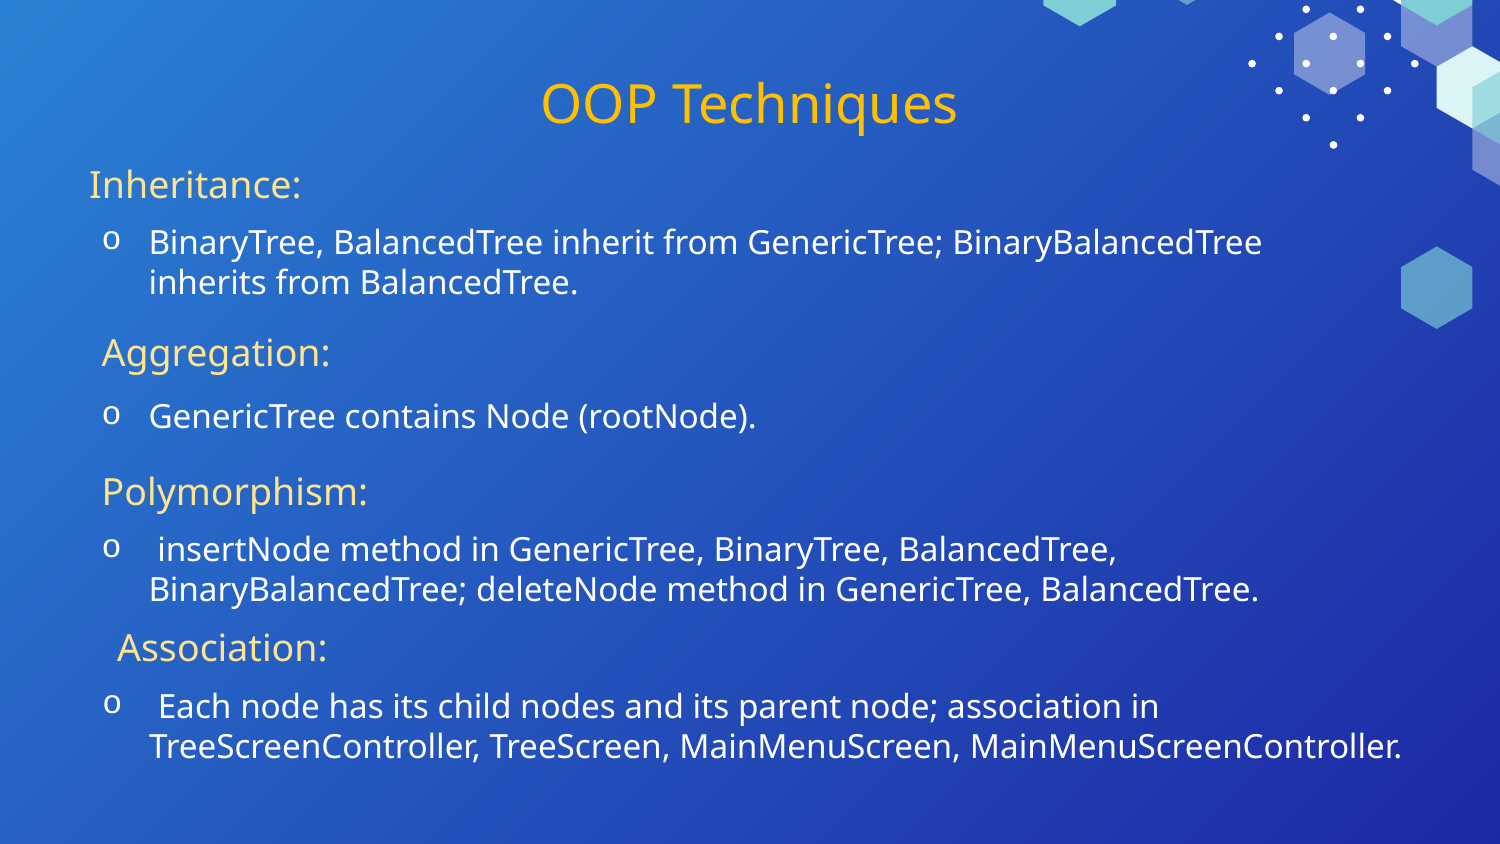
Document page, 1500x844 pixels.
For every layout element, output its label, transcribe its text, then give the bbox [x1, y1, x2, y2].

text_box Aggregation: [86, 321, 452, 382]
text_box insertNode method in GenericTree, BinaryTree, BalancedTree, BinaryBalancedTree; deleteNode method in GenericTree, BalancedTree. [86, 521, 1352, 616]
text_box Polymorphism: [86, 460, 394, 520]
text_box Inheritance: [74, 153, 508, 214]
title OOP Techniques [117, 54, 1383, 142]
text_box Association: [102, 617, 379, 677]
text_box BinaryTree, BalancedTree inherit from GenericTree; BinaryBalancedTree inherits from BalancedTree. [86, 213, 1361, 309]
text_box GenericTree contains Node (rootNode). [86, 388, 1361, 443]
text_box Each node has its child nodes and its parent node; association in TreeScreenController, TreeScreen, MainMenuScreen, MainMenuScreenController. [87, 677, 1430, 773]
